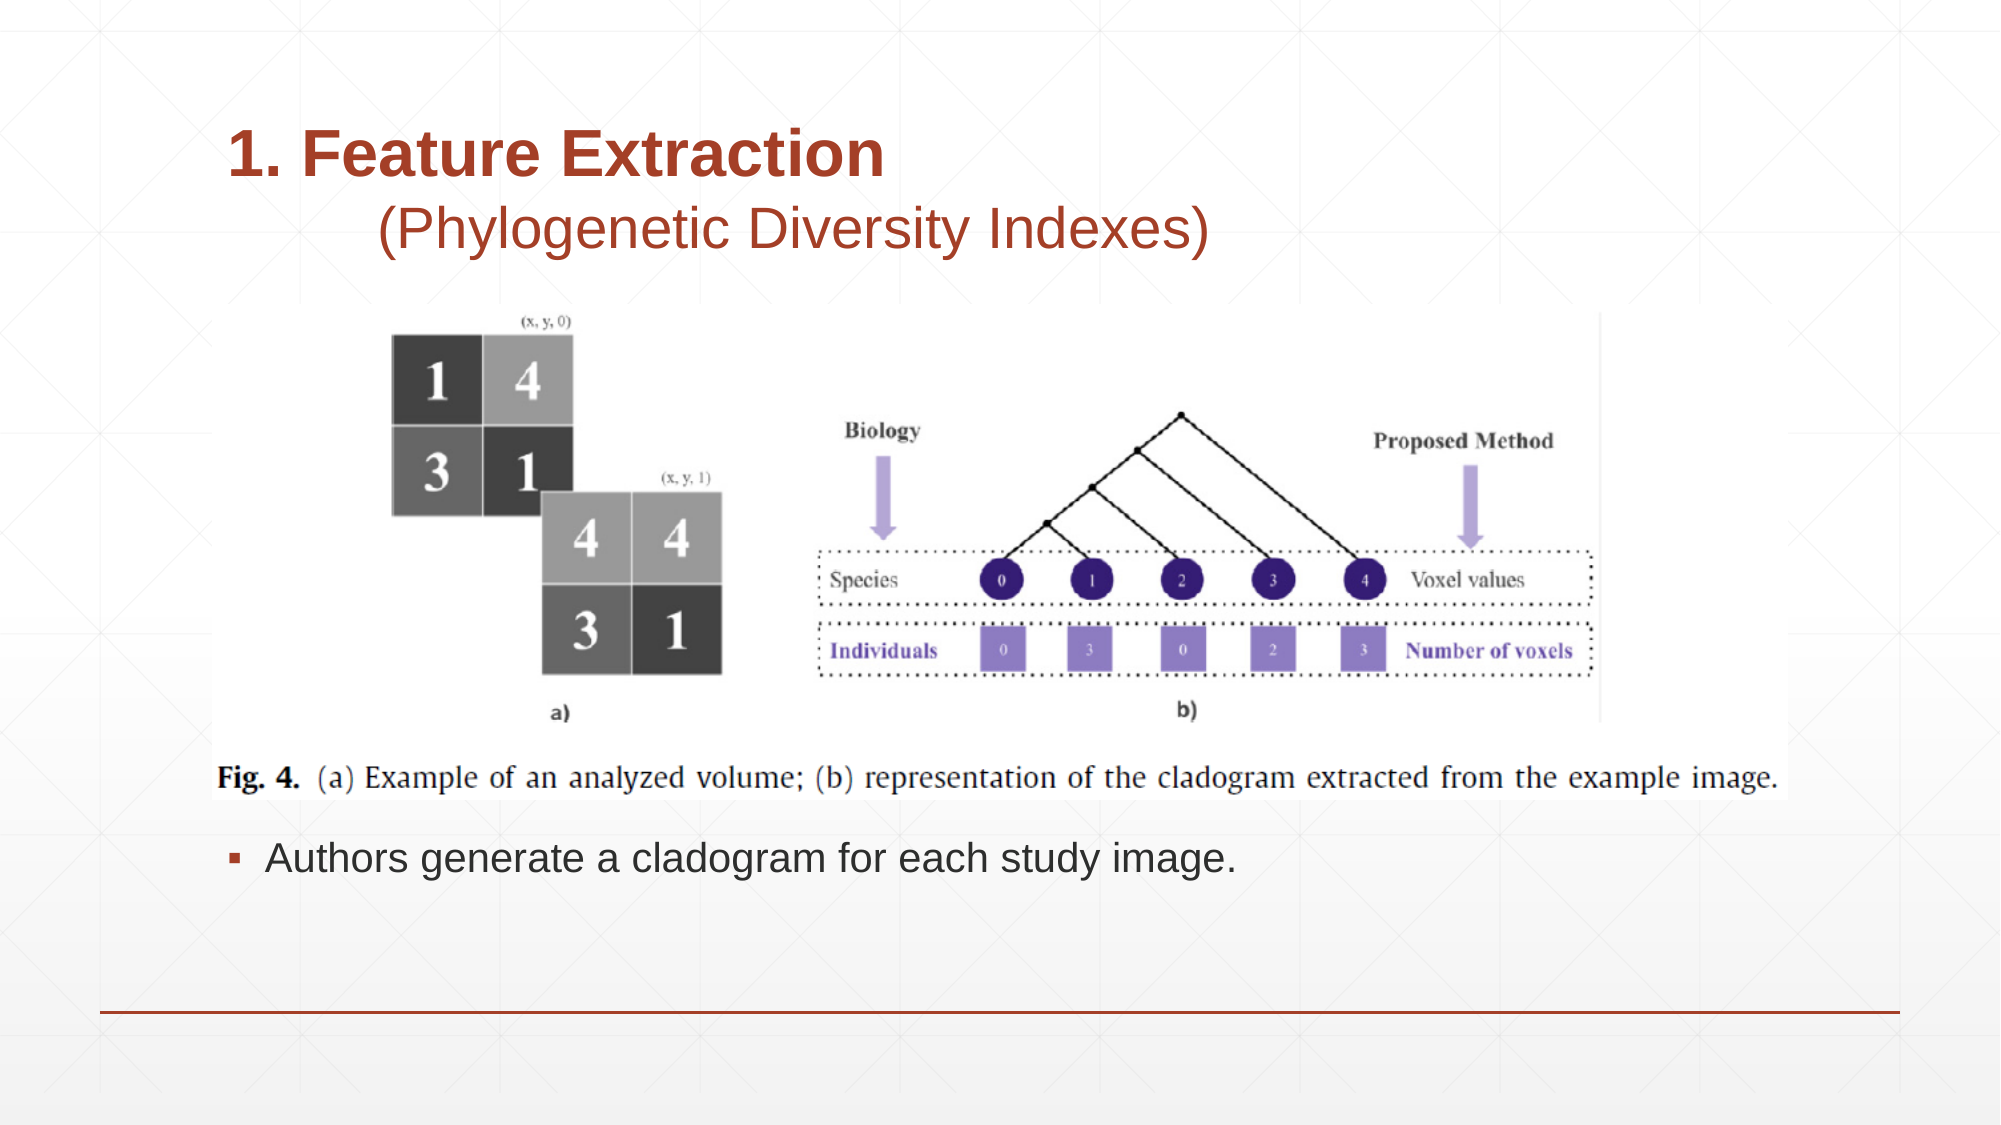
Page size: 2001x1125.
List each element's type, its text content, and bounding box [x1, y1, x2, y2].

picture [212, 304, 1788, 800]
title 1. Feature Extraction (Phylogenetic Diversity Indexes) [212, 82, 1788, 271]
list Authors generate a cladogram for each study image. [212, 829, 1788, 950]
